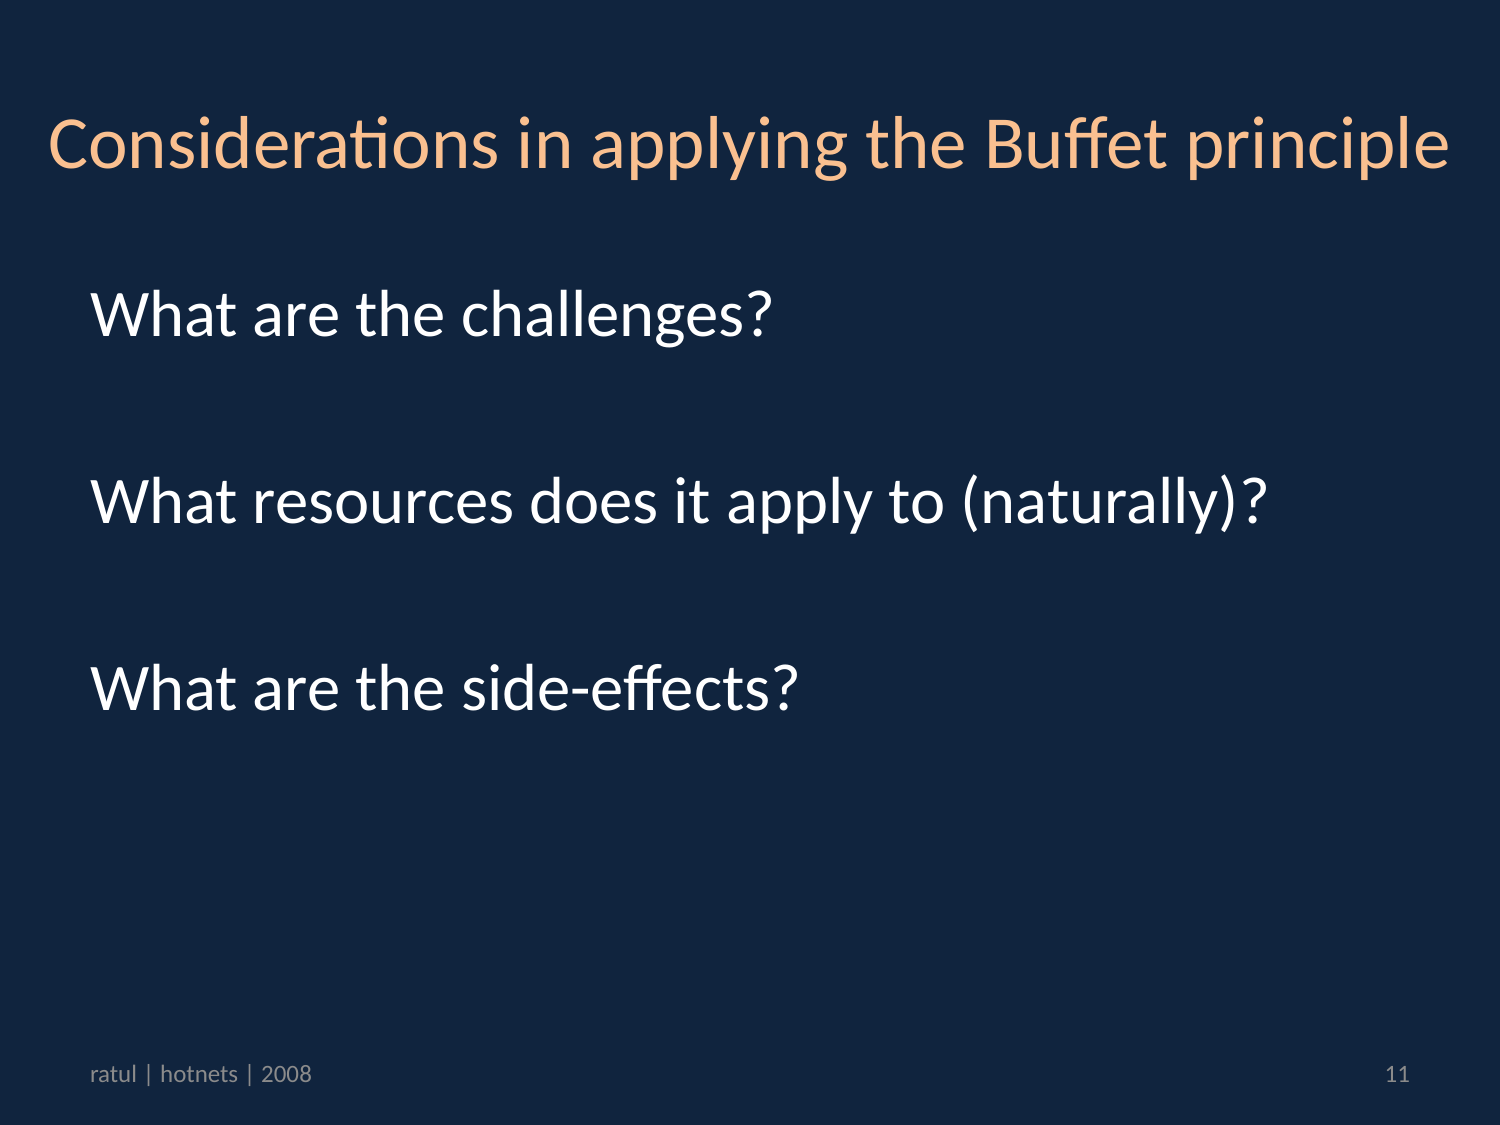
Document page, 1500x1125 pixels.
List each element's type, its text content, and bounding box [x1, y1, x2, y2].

title Considerations in applying the Buffet principle [0, 45, 1500, 233]
slide_number ratul | hotnets | 2008 [75, 1042, 425, 1103]
list What are the challenges? What resources does it apply to (naturally)? What are the side-effects? [75, 262, 1425, 1005]
slide_number 11 [1074, 1042, 1425, 1103]
